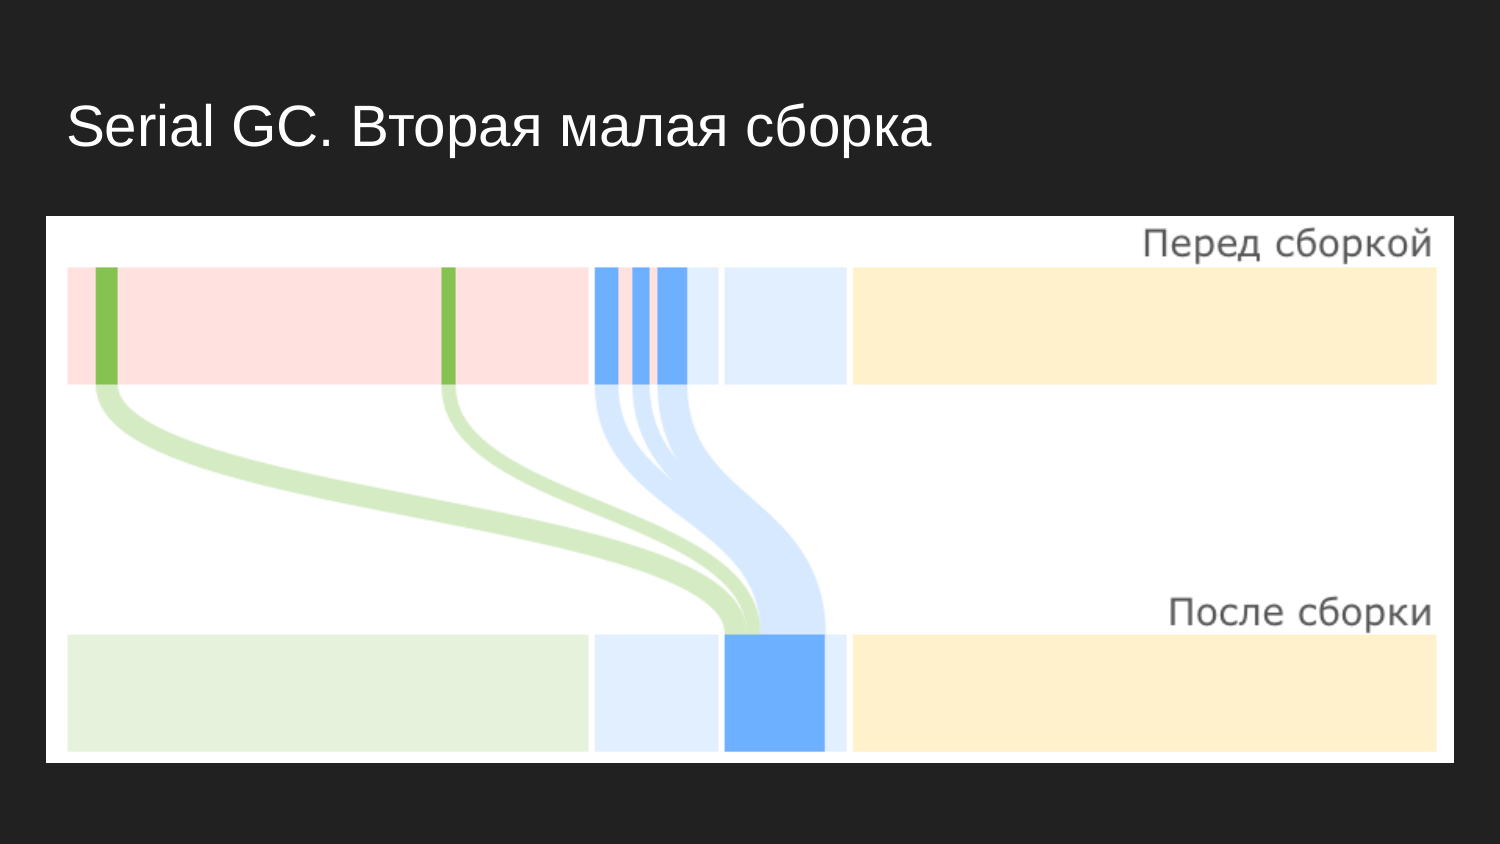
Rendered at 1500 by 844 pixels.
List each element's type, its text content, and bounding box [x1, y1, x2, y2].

title Serial GC. Вторая малая сборка [51, 72, 1449, 167]
picture [46, 215, 1454, 764]
